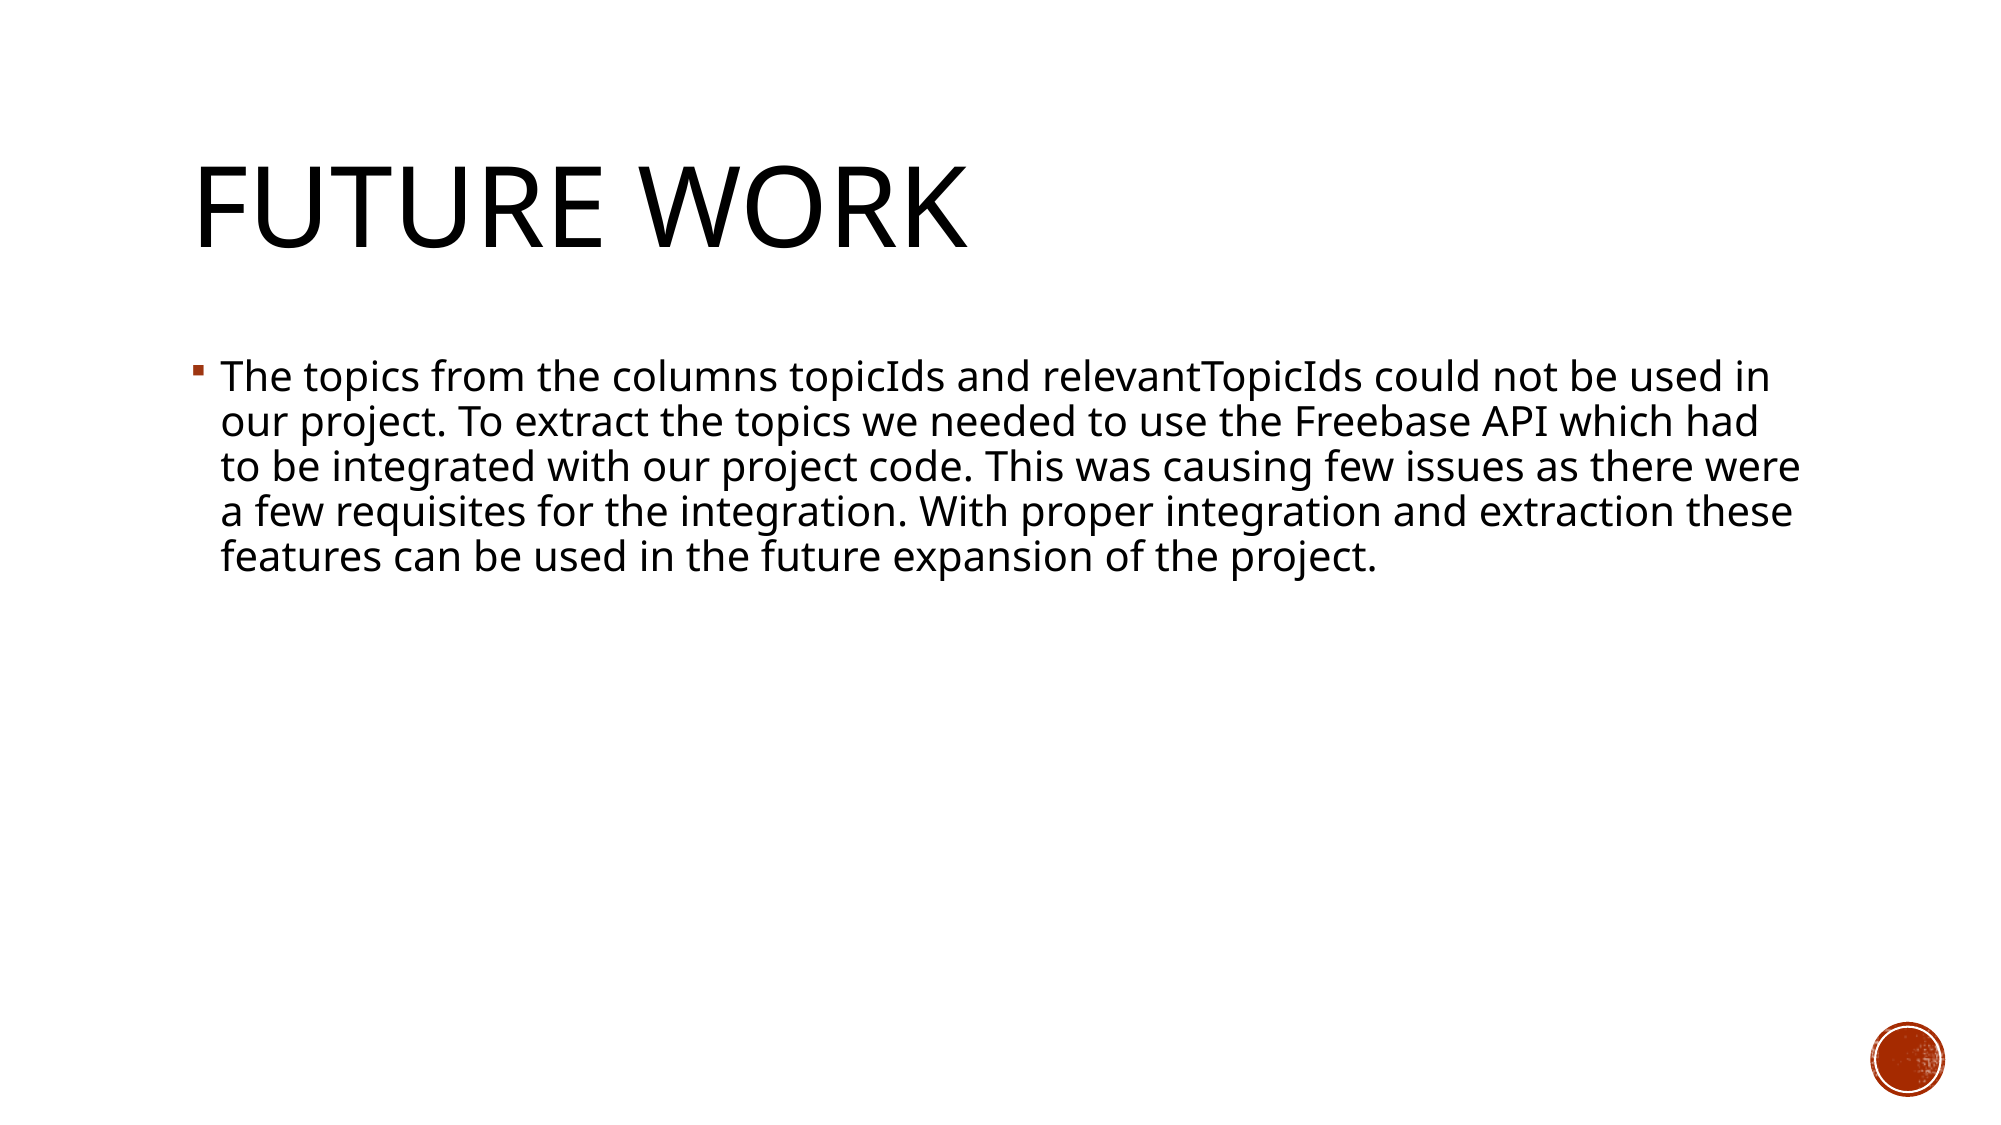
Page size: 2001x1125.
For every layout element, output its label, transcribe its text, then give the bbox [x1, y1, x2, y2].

list The topics from the columns topicIds and relevantTopicIds could not be used in our project. To extract the topics we needed to use the Freebase API which had to be integrated with our project code. This was causing few issues as there were a few requisites for the integration. With proper integration and extraction these features can be used in the future expansion of the project. [175, 348, 1826, 1013]
title FUTURE WORK [175, 79, 1826, 344]
